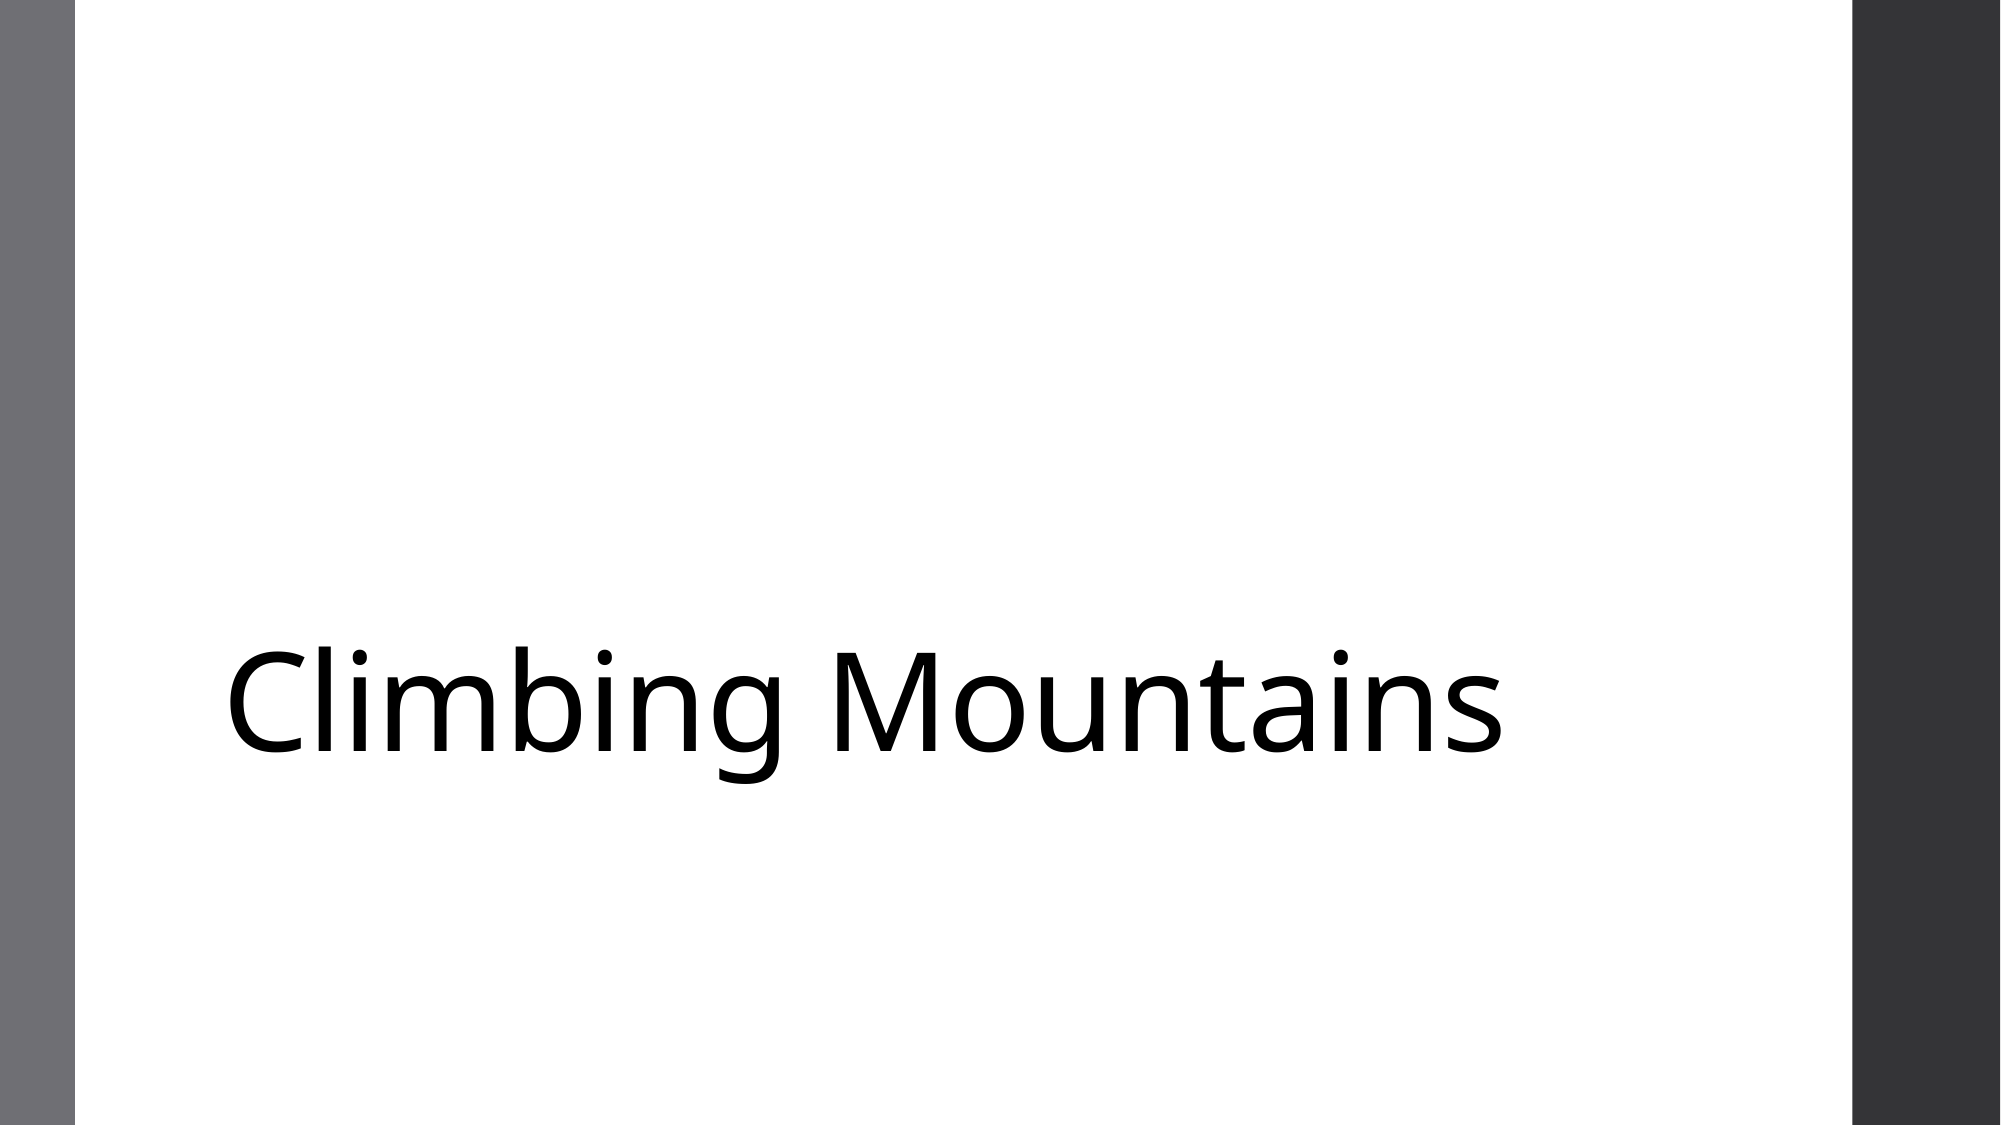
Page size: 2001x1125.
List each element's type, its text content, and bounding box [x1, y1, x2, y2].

title Climbing Mountains [206, 124, 1752, 788]
